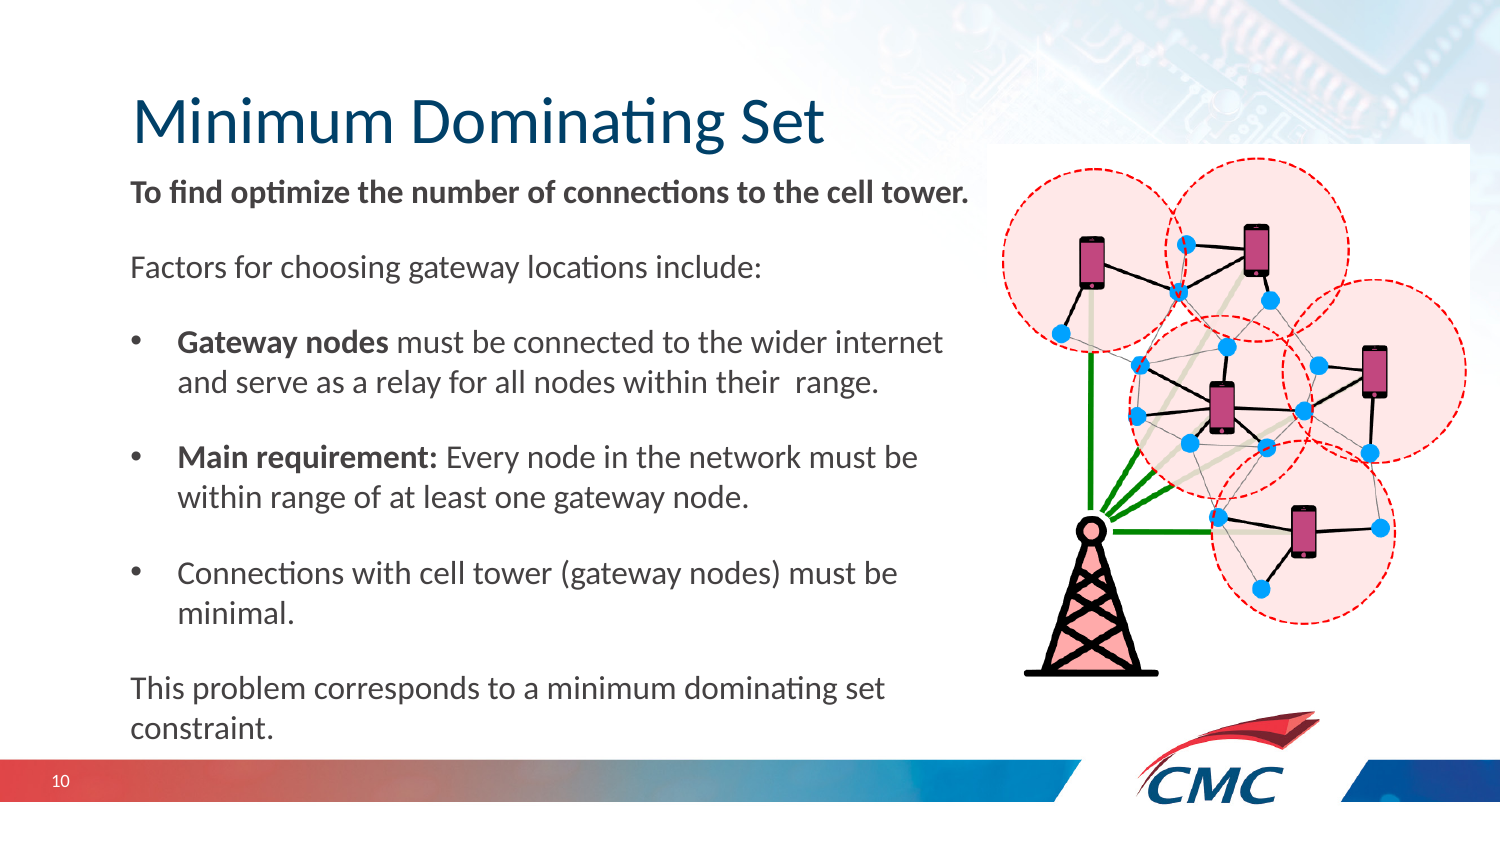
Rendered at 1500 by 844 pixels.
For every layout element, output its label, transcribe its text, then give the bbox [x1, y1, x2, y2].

slide_number 10 [0, 761, 122, 807]
picture [0, 0, 1500, 844]
list To find optimize the number of connections to the cell tower. Factors for choosing gateway locations include: Gateway nodes must be connected to the wider internet and serve as a relay for all nodes within their range. Main requirement: Every node in the network must be within range of at least one gateway node. Connections with cell tower (gateway nodes) must be minimal. This problem corresponds to a minimum dominating set constraint. [115, 162, 1009, 757]
title Minimum Dominating Set [117, 49, 1385, 162]
